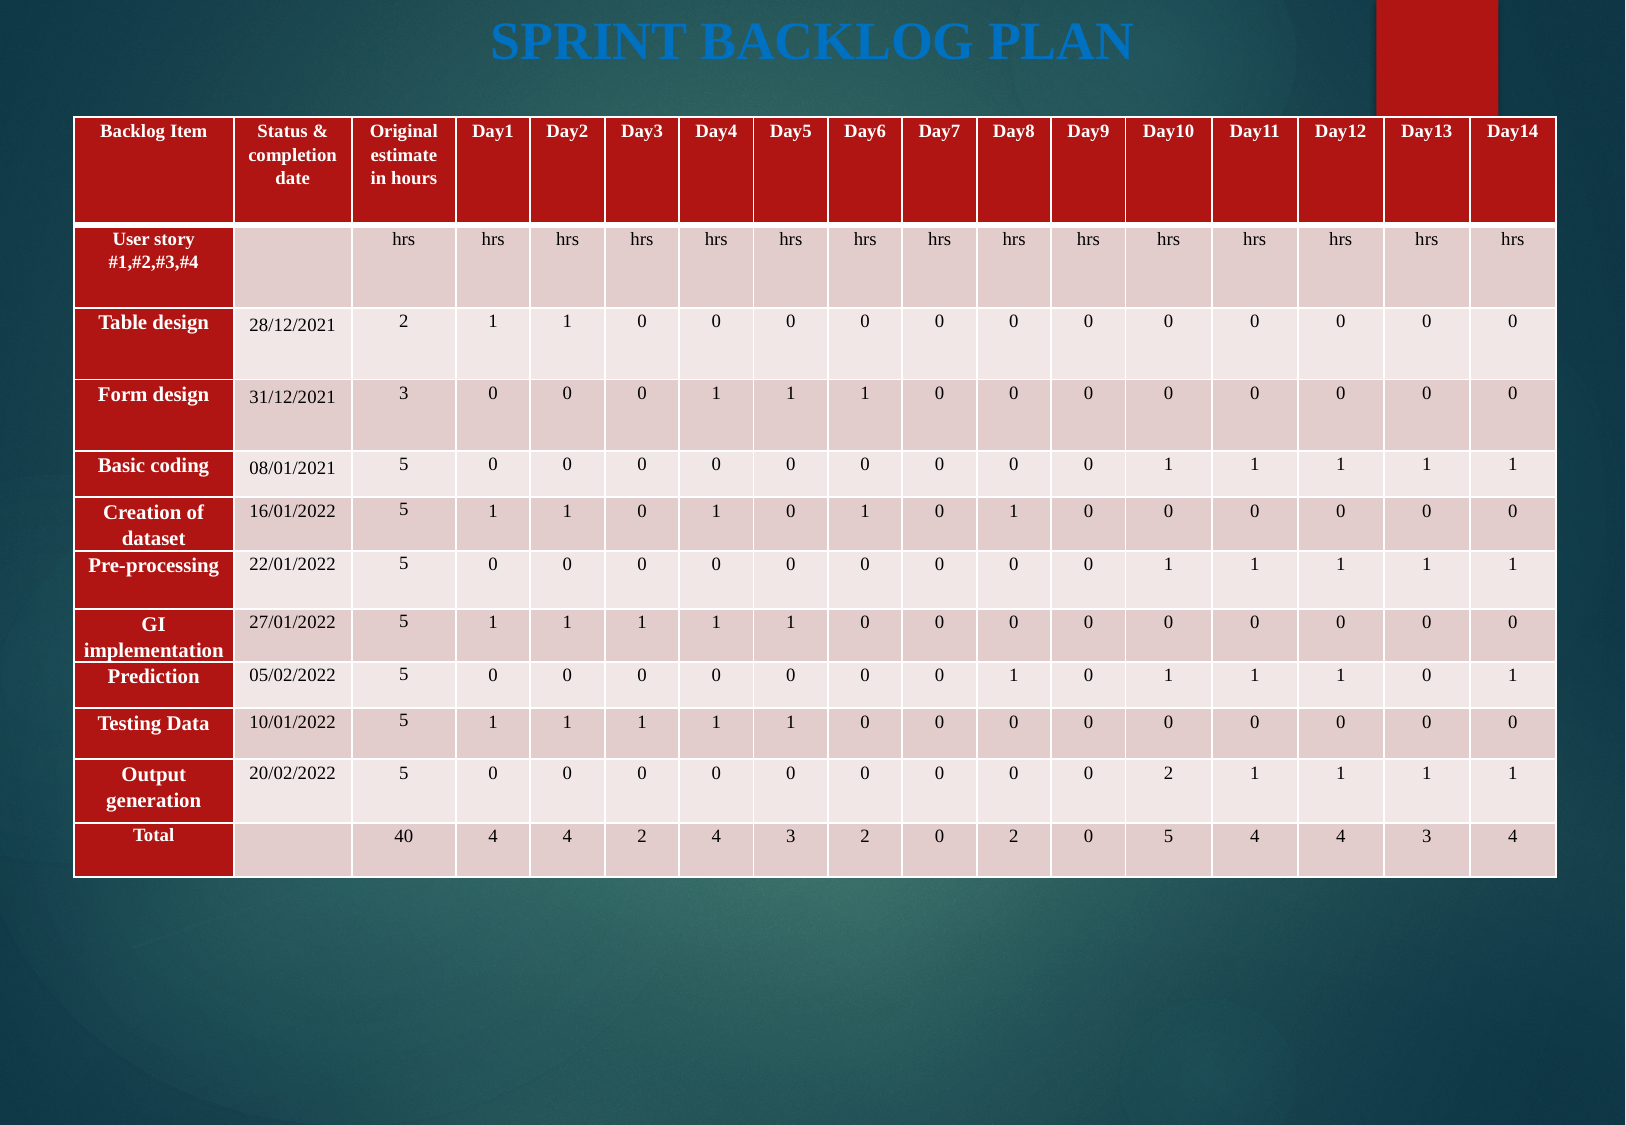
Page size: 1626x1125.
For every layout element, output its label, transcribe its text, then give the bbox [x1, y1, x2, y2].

table_cell 0 [754, 552, 827, 608]
table_cell 4 [531, 824, 604, 876]
table_cell 1 [829, 498, 901, 550]
table_cell 0 [1385, 309, 1469, 379]
table_cell GI implementation [75, 610, 233, 661]
table_cell 1 [531, 498, 604, 550]
table_cell 2 [353, 309, 455, 379]
table_cell 0 [1385, 610, 1469, 661]
table_header Day12 [1299, 118, 1383, 222]
table_header Original estimate in hours [353, 118, 455, 222]
table_header Day9 [1052, 118, 1125, 222]
table_cell Output generation [75, 760, 233, 822]
table_cell 0 [531, 452, 604, 496]
table_cell 0 [1471, 610, 1555, 661]
table_cell 0 [903, 610, 976, 661]
table_header Day4 [680, 118, 753, 222]
table_cell 0 [1052, 380, 1125, 450]
table_cell 1 [1471, 760, 1555, 822]
text_box [304, 488, 333, 545]
table_cell 0 [978, 760, 1050, 822]
table_cell hrs [457, 228, 529, 307]
table_cell 0 [606, 309, 678, 379]
table_cell hrs [903, 228, 976, 307]
table_cell 0 [1213, 498, 1297, 550]
table_cell Testing Data [75, 709, 233, 758]
table_cell 0 [978, 610, 1050, 661]
table_cell 1 [1213, 552, 1297, 608]
table_cell 31/12/2021 [235, 380, 351, 450]
table_cell Basic coding [75, 452, 233, 496]
table_cell 2 [1126, 760, 1211, 822]
table_cell 3 [1385, 824, 1469, 876]
table_cell 1 [457, 709, 529, 758]
table_cell hrs [680, 228, 753, 307]
table_cell 5 [353, 610, 455, 661]
table_cell 0 [903, 824, 976, 876]
table_cell 1 [1471, 452, 1555, 496]
table_cell 1 [1299, 663, 1383, 707]
table_cell 0 [457, 663, 529, 707]
table_cell 0 [978, 709, 1050, 758]
table_cell 0 [978, 452, 1050, 496]
table_cell 0 [1052, 452, 1125, 496]
table_cell 2 [606, 824, 678, 876]
table_cell 1 [531, 709, 604, 758]
table_cell 0 [1471, 380, 1555, 450]
table_cell 1 [829, 380, 901, 450]
table_cell 0 [829, 760, 901, 822]
table_cell hrs [1299, 228, 1383, 307]
table_cell 0 [978, 309, 1050, 379]
table_cell 1 [1213, 452, 1297, 496]
table_header Day5 [754, 118, 827, 222]
table_cell 28/12/2021 [235, 309, 351, 379]
table_header Day1 [457, 118, 529, 222]
table_cell 1 [1385, 760, 1469, 822]
table_cell 4 [457, 824, 529, 876]
table_cell 1 [978, 663, 1050, 707]
table_cell 27/01/2022 [235, 610, 351, 661]
table_cell 0 [606, 760, 678, 822]
table_cell Form design [75, 380, 233, 450]
table_cell 0 [1126, 610, 1211, 661]
table_cell 0 [903, 498, 976, 550]
table_header Day2 [531, 118, 604, 222]
table_cell 0 [457, 760, 529, 822]
table_cell 0 [531, 663, 604, 707]
table_cell hrs [531, 228, 604, 307]
table_cell 1 [457, 498, 529, 550]
table_cell 0 [1052, 498, 1125, 550]
table_cell 0 [531, 380, 604, 450]
table_header Day13 [1385, 118, 1469, 222]
table_cell [235, 824, 351, 876]
table_cell 0 [606, 498, 678, 550]
table_cell 5 [353, 760, 455, 822]
table_cell 0 [1299, 498, 1383, 550]
table_cell 1 [1126, 552, 1211, 608]
table_cell 4 [1471, 824, 1555, 876]
table_cell 0 [680, 452, 753, 496]
table_cell hrs [754, 228, 827, 307]
table_cell 1 [1299, 552, 1383, 608]
table_cell 0 [829, 663, 901, 707]
table_cell 2 [978, 824, 1050, 876]
table_cell 1 [1385, 452, 1469, 496]
table_cell 0 [978, 552, 1050, 608]
table_header Day3 [606, 118, 678, 222]
table_cell 1 [680, 610, 753, 661]
table_cell 0 [1126, 309, 1211, 379]
table_cell hrs [606, 228, 678, 307]
table_cell 0 [1052, 824, 1125, 876]
table_cell 0 [1385, 498, 1469, 550]
text_box [221, 232, 250, 289]
table_cell 0 [1471, 309, 1555, 379]
table_cell 1 [754, 380, 827, 450]
table_cell 1 [680, 498, 753, 550]
table_cell 0 [754, 309, 827, 379]
table_cell 0 [1052, 309, 1125, 379]
table_cell 5 [1126, 824, 1211, 876]
table_cell 0 [754, 498, 827, 550]
table_cell 1 [457, 610, 529, 661]
table_cell 1 [457, 309, 529, 379]
table_cell 5 [353, 498, 455, 550]
table_cell hrs [1213, 228, 1297, 307]
table_cell 4 [680, 824, 753, 876]
table_cell 1 [680, 380, 753, 450]
table_cell 0 [457, 380, 529, 450]
table_cell 1 [978, 498, 1050, 550]
table_cell 0 [1299, 380, 1383, 450]
table_cell 1 [754, 610, 827, 661]
table_cell 1 [531, 309, 604, 379]
table_cell 0 [1052, 760, 1125, 822]
table_cell 5 [353, 452, 455, 496]
table_cell 5 [353, 552, 455, 608]
table_cell 0 [903, 309, 976, 379]
table_cell 1 [531, 610, 604, 661]
table_header Day6 [829, 118, 901, 222]
table_cell 0 [457, 452, 529, 496]
table_cell hrs [353, 228, 455, 307]
table_header Day8 [978, 118, 1050, 222]
table_cell 1 [1126, 452, 1211, 496]
table_cell Creation of dataset [75, 498, 233, 550]
table_cell 1 [754, 709, 827, 758]
table_cell 0 [1299, 610, 1383, 661]
table_cell 1 [606, 709, 678, 758]
table_cell 0 [903, 663, 976, 707]
table_cell 1 [680, 709, 753, 758]
table_cell 3 [754, 824, 827, 876]
table_cell 0 [1052, 552, 1125, 608]
table_cell User story #1,#2,#3,#4 [75, 228, 233, 307]
table_cell 0 [1052, 709, 1125, 758]
table_cell 0 [1213, 309, 1297, 379]
table_cell 16/01/2022 [235, 498, 351, 550]
table_cell 0 [829, 709, 901, 758]
table_cell 0 [903, 709, 976, 758]
table_cell 0 [531, 552, 604, 608]
table_cell 1 [1126, 663, 1211, 707]
table_cell 0 [754, 760, 827, 822]
table_header Day14 [1471, 118, 1555, 222]
table_cell 0 [1385, 380, 1469, 450]
table_cell 0 [1052, 610, 1125, 661]
table_cell 0 [1299, 709, 1383, 758]
table_cell 0 [457, 552, 529, 608]
table_cell 1 [1471, 552, 1555, 608]
table_cell 0 [978, 380, 1050, 450]
table_cell 0 [829, 552, 901, 608]
table_cell 0 [1299, 309, 1383, 379]
table_cell 1 [1299, 760, 1383, 822]
table_cell hrs [1385, 228, 1469, 307]
table_cell 0 [829, 309, 901, 379]
table_cell 0 [1385, 709, 1469, 758]
table_cell 0 [680, 309, 753, 379]
table_cell 0 [1213, 380, 1297, 450]
table_cell 10/01/2022 [235, 709, 351, 758]
table_cell Table design [75, 309, 233, 379]
table_cell Total [75, 824, 233, 876]
table_cell 08/01/2021 [235, 452, 351, 496]
table_cell 0 [1052, 663, 1125, 707]
table_cell 0 [680, 760, 753, 822]
table_cell hrs [1471, 228, 1555, 307]
table_cell 0 [1126, 709, 1211, 758]
table_cell 0 [531, 760, 604, 822]
table_cell 0 [1471, 498, 1555, 550]
table_cell 22/01/2022 [235, 552, 351, 608]
table_cell 1 [606, 610, 678, 661]
table_cell 0 [754, 452, 827, 496]
table_cell 0 [754, 663, 827, 707]
table_cell 0 [903, 452, 976, 496]
table_cell 0 [1385, 663, 1469, 707]
table_cell 5 [353, 709, 455, 758]
table_cell 0 [1213, 709, 1297, 758]
table_cell 20/02/2022 [235, 760, 351, 822]
table_header Day11 [1213, 118, 1297, 222]
table_cell 05/02/2022 [235, 663, 351, 707]
table_cell 0 [680, 663, 753, 707]
table_cell 0 [1126, 380, 1211, 450]
table_header Backlog Item [75, 118, 233, 222]
table_cell 1 [1299, 452, 1383, 496]
table_cell 0 [903, 552, 976, 608]
table_cell 0 [606, 663, 678, 707]
table_cell 0 [903, 380, 976, 450]
table_cell 0 [829, 452, 901, 496]
table_cell 0 [606, 552, 678, 608]
table_cell 0 [1213, 610, 1297, 661]
table_cell 1 [1385, 552, 1469, 608]
table_cell Prediction [75, 663, 233, 707]
table_cell 1 [1213, 760, 1297, 822]
table_cell 40 [353, 824, 455, 876]
table_cell 4 [1213, 824, 1297, 876]
table_cell hrs [1052, 228, 1125, 307]
table_cell Pre-processing [75, 552, 233, 608]
table_cell 0 [1471, 709, 1555, 758]
table_cell hrs [829, 228, 901, 307]
table_cell hrs [978, 228, 1050, 307]
title SPRINT BACKLOG PLAN [137, 0, 1488, 115]
table_cell 1 [1213, 663, 1297, 707]
table_cell 0 [606, 380, 678, 450]
table_header Day7 [903, 118, 976, 222]
table_cell 5 [353, 663, 455, 707]
table_header Status & completion date [235, 118, 351, 222]
table_header Day10 [1126, 118, 1211, 222]
table_cell 0 [1126, 498, 1211, 550]
table_cell [235, 228, 351, 307]
table_cell 4 [1299, 824, 1383, 876]
table_cell hrs [1126, 228, 1211, 307]
table_cell 0 [680, 552, 753, 608]
table_cell 0 [829, 610, 901, 661]
table_cell 3 [353, 380, 455, 450]
table_cell 2 [829, 824, 901, 876]
table_cell 0 [903, 760, 976, 822]
table_cell 1 [1471, 663, 1555, 707]
table_cell 0 [606, 452, 678, 496]
